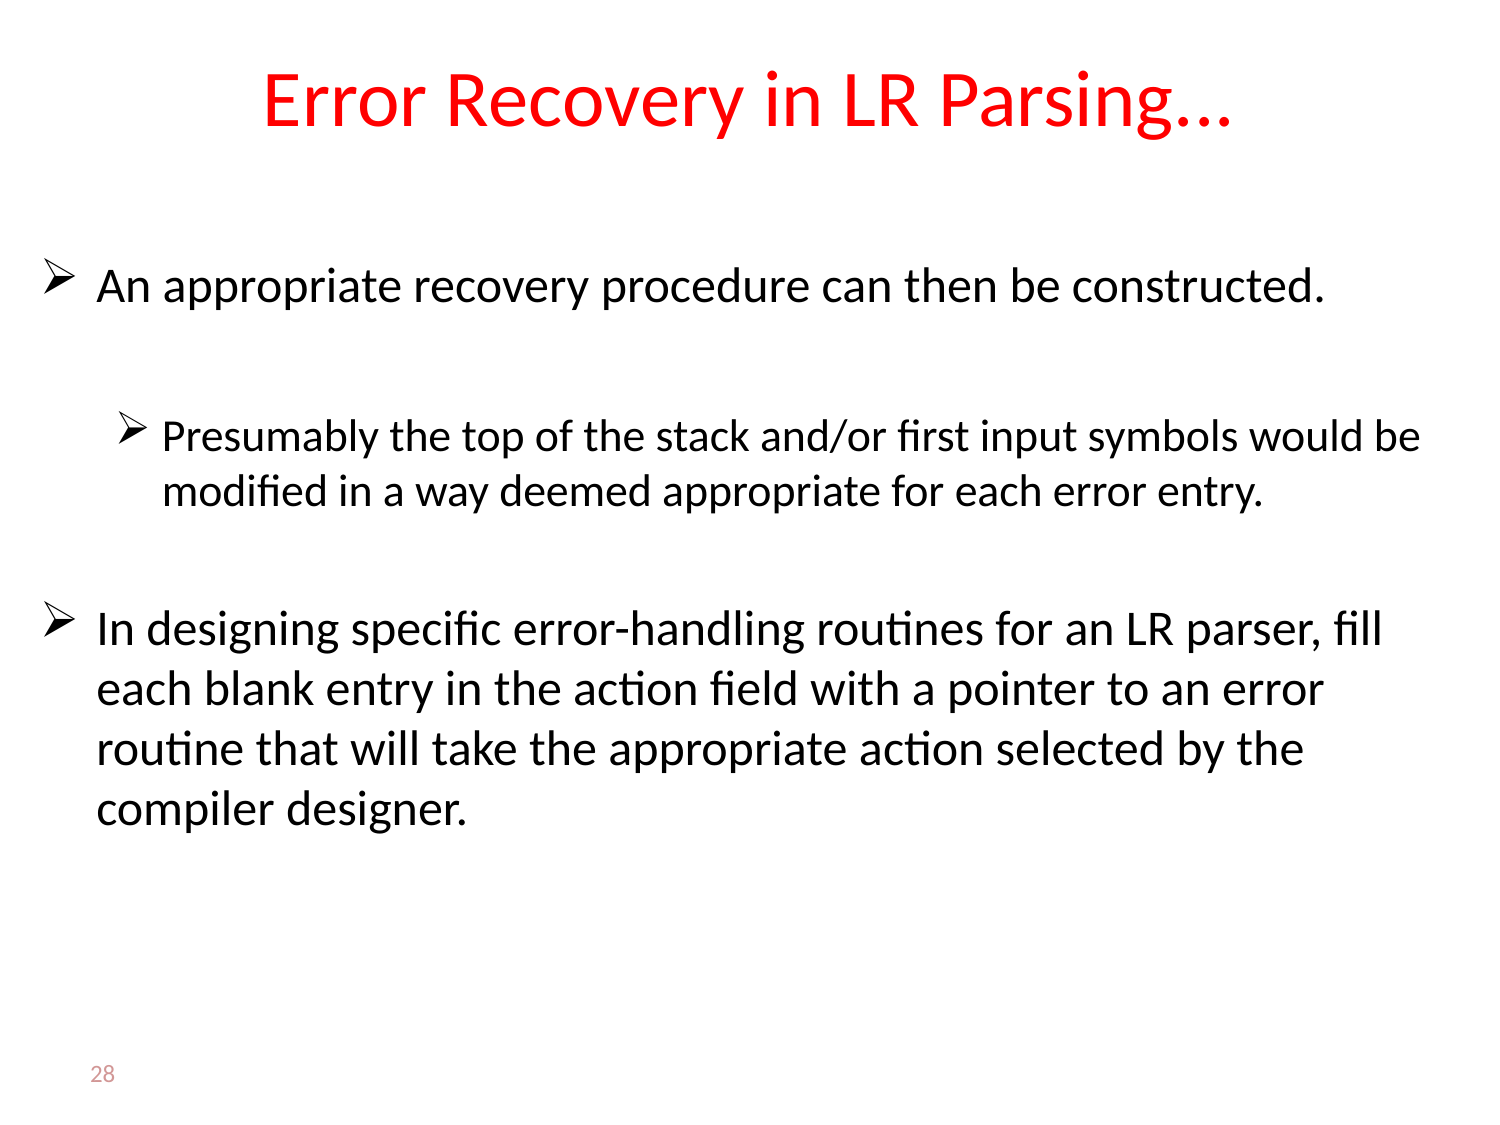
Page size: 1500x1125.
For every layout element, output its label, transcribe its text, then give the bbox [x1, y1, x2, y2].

slide_number 28 [75, 1042, 425, 1103]
title Error Recovery in LR Parsing... [75, 37, 1425, 150]
list An appropriate recovery procedure can then be constructed. Presumably the top of the stack and/or first input symbols would be modified in a way deemed appropriate for each error entry. In designing specific error-handling routines for an LR parser, fill each blank entry in the action field with a pointer to an error routine that will take the appropriate action selected by the compiler designer. [24, 174, 1475, 1038]
